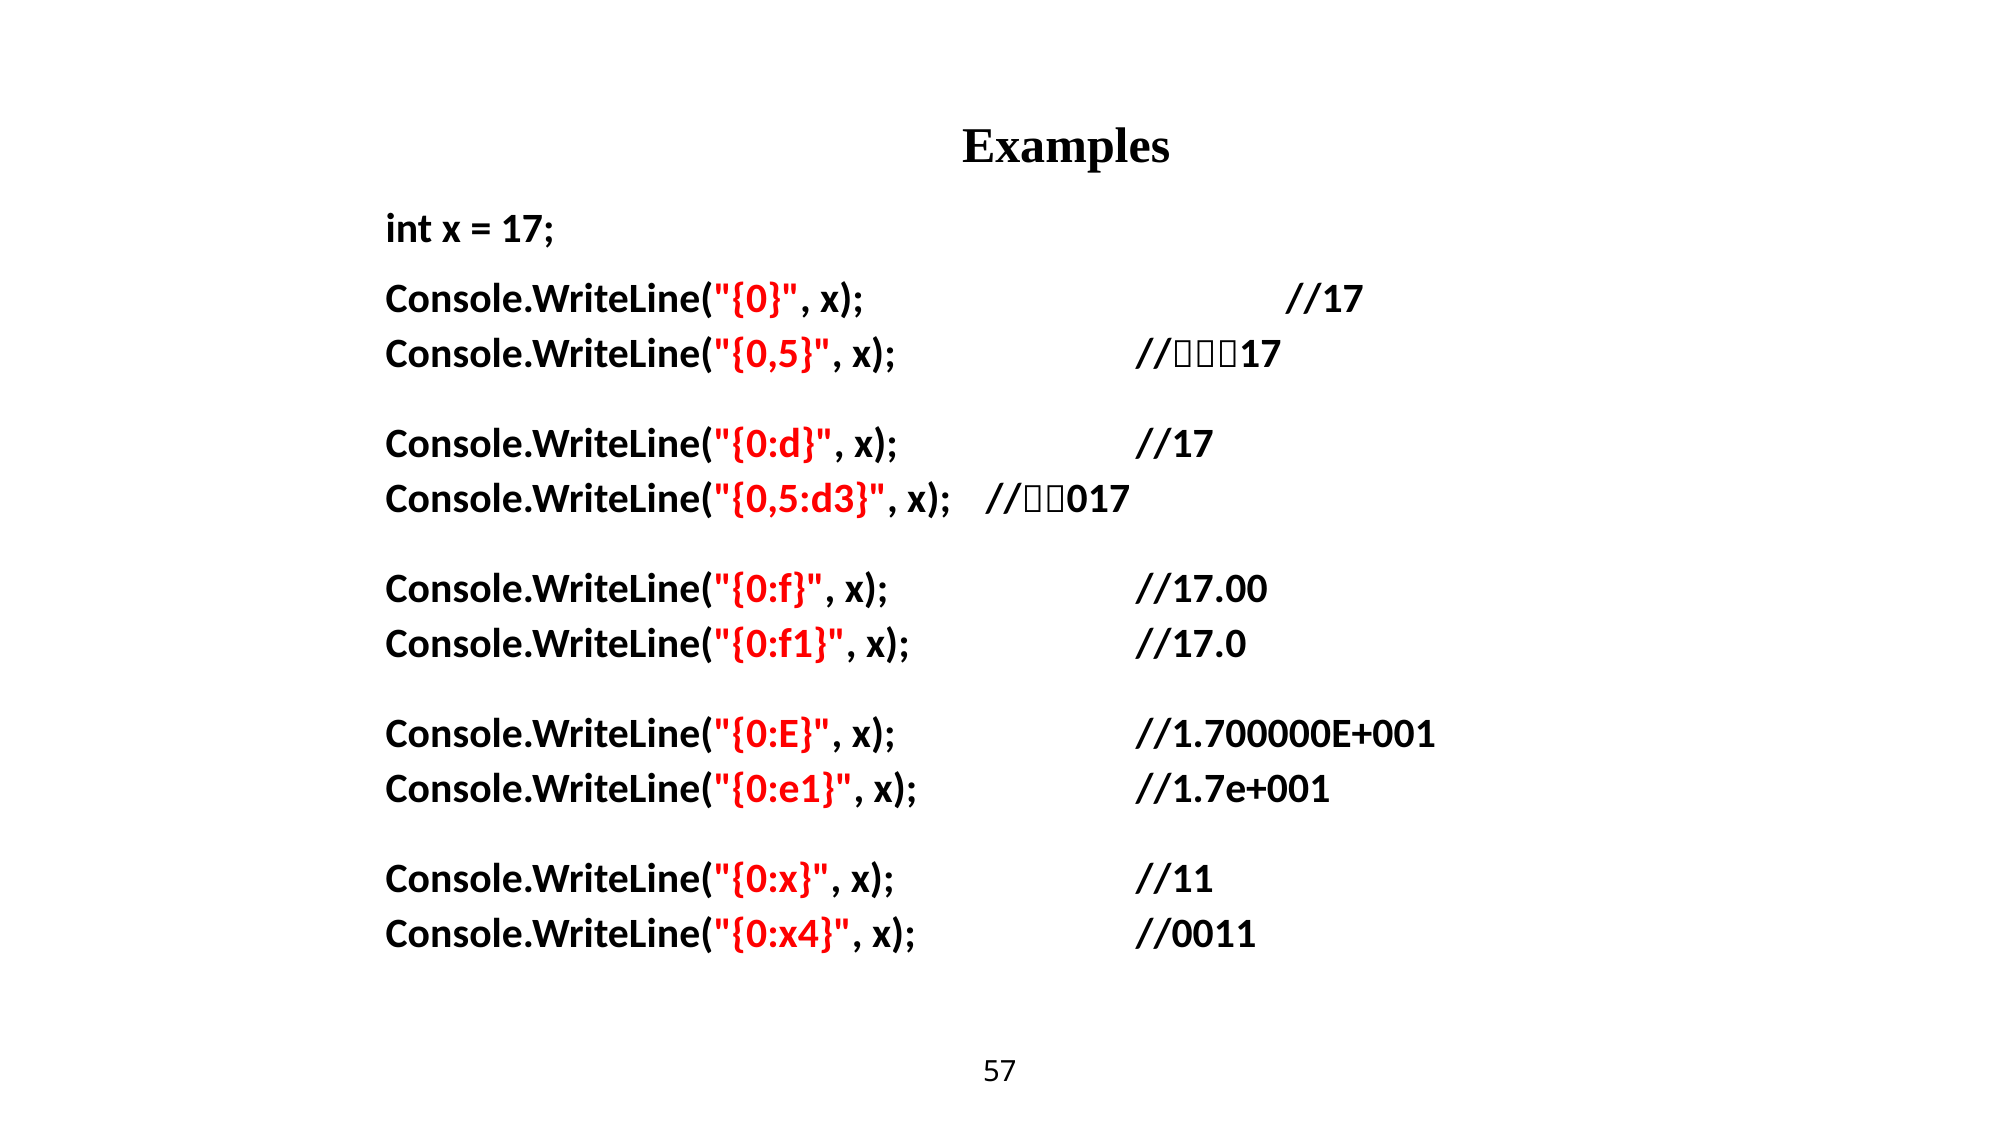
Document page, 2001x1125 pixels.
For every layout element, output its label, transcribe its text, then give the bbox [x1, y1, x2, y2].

text_box int x = 17; Console.WriteLine("{0}", x); //17 Console.WriteLine("{0,5}", x); //17 Console.WriteLine("{0:d}", x); //17 Console.WriteLine("{0,5:d3}", x); //017 Console.WriteLine("{0:f}", x); //17.00 Console.WriteLine("{0:f1}", x); //17.0 Console.WriteLine("{0:E}", x); //1.700000E+001 Console.WriteLine("{0:e1}", x); //1.7e+001 Console.WriteLine("{0:x}", x); //11 Console.WriteLine("{0:x4}", x); //0011 [385, 196, 1520, 964]
text_box Examples [947, 105, 1186, 181]
footer 57 [662, 1042, 1338, 1103]
